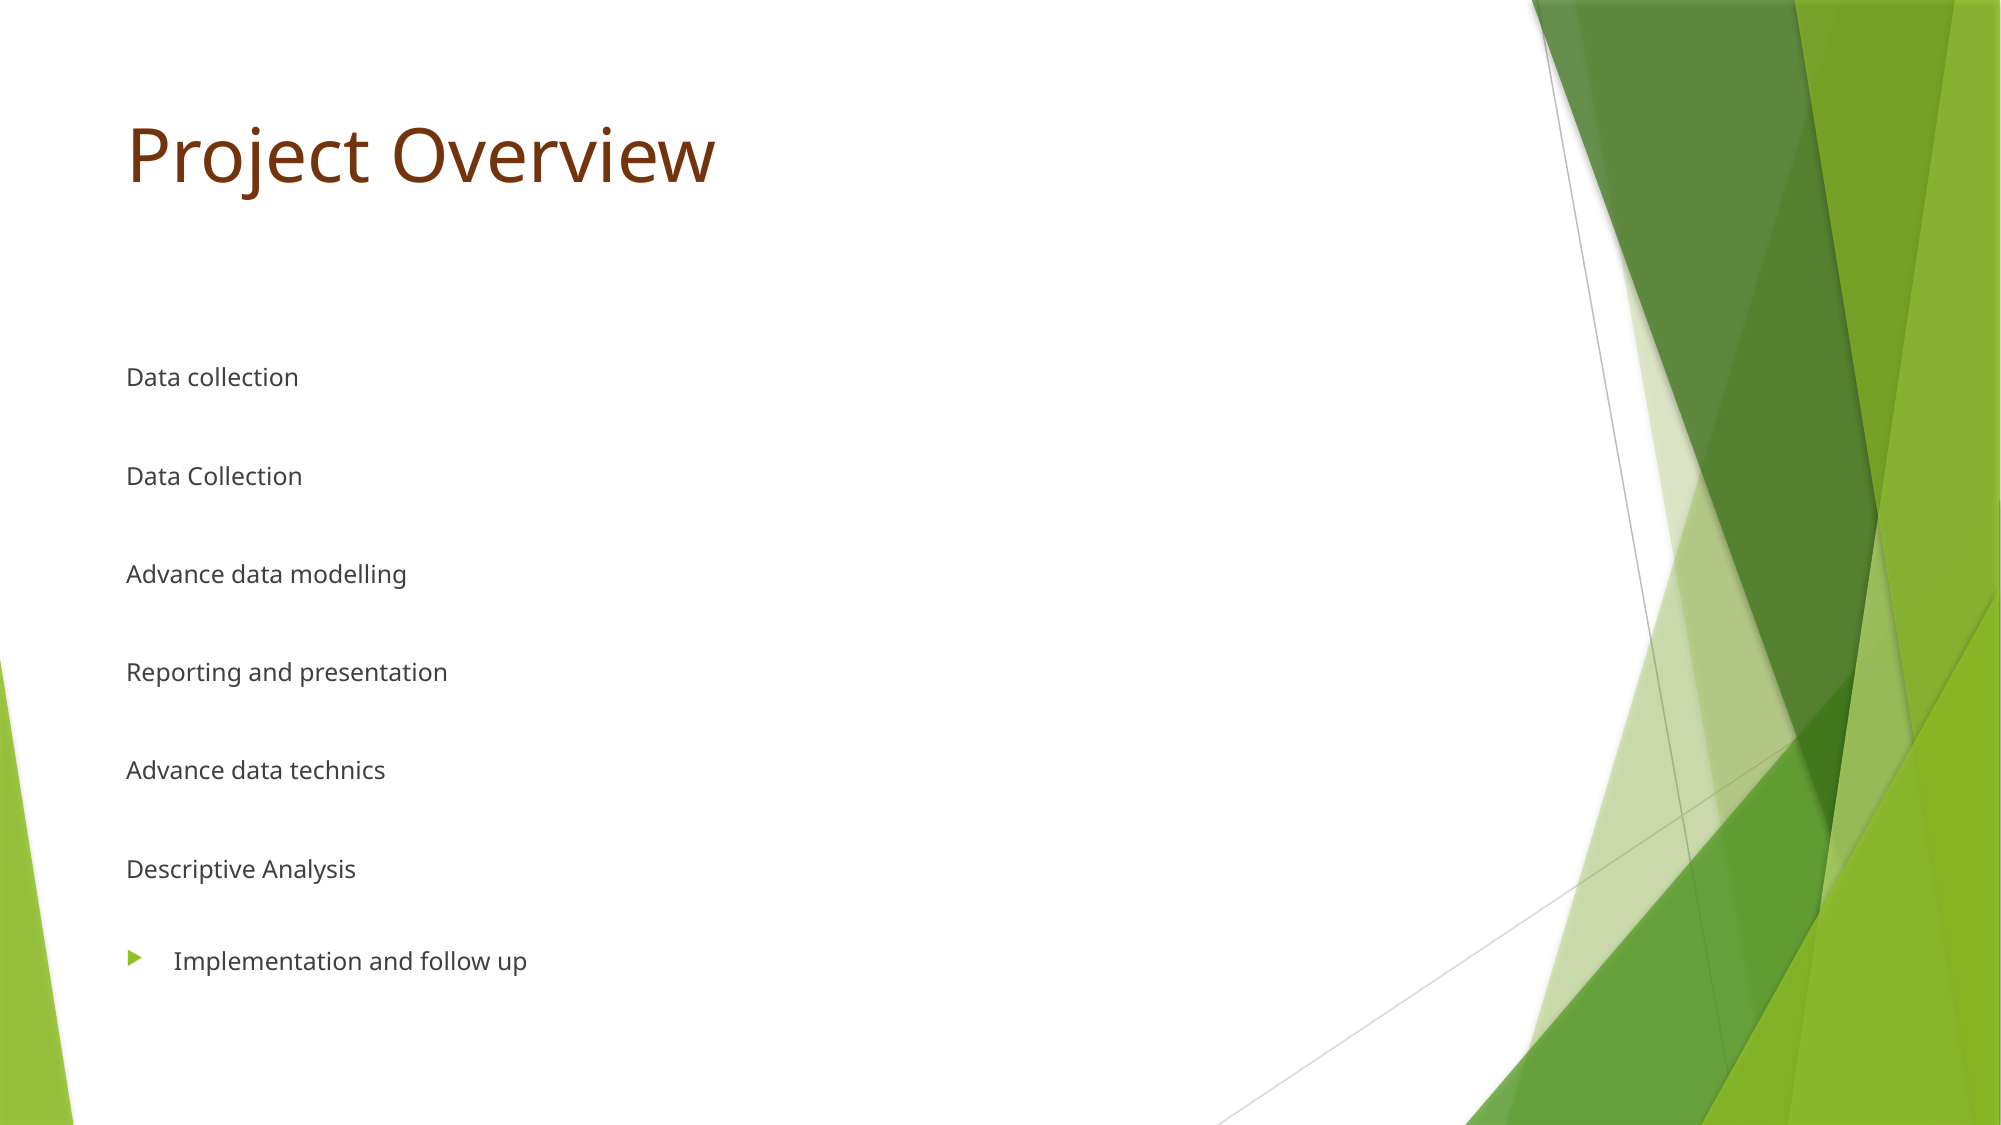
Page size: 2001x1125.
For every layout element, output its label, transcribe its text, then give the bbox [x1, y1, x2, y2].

list Data collection Data Collection Advance data modelling Reporting and presentation Advance data technics Descriptive Analysis Implementation and follow up [111, 354, 1522, 992]
title Project Overview [111, 99, 1522, 317]
